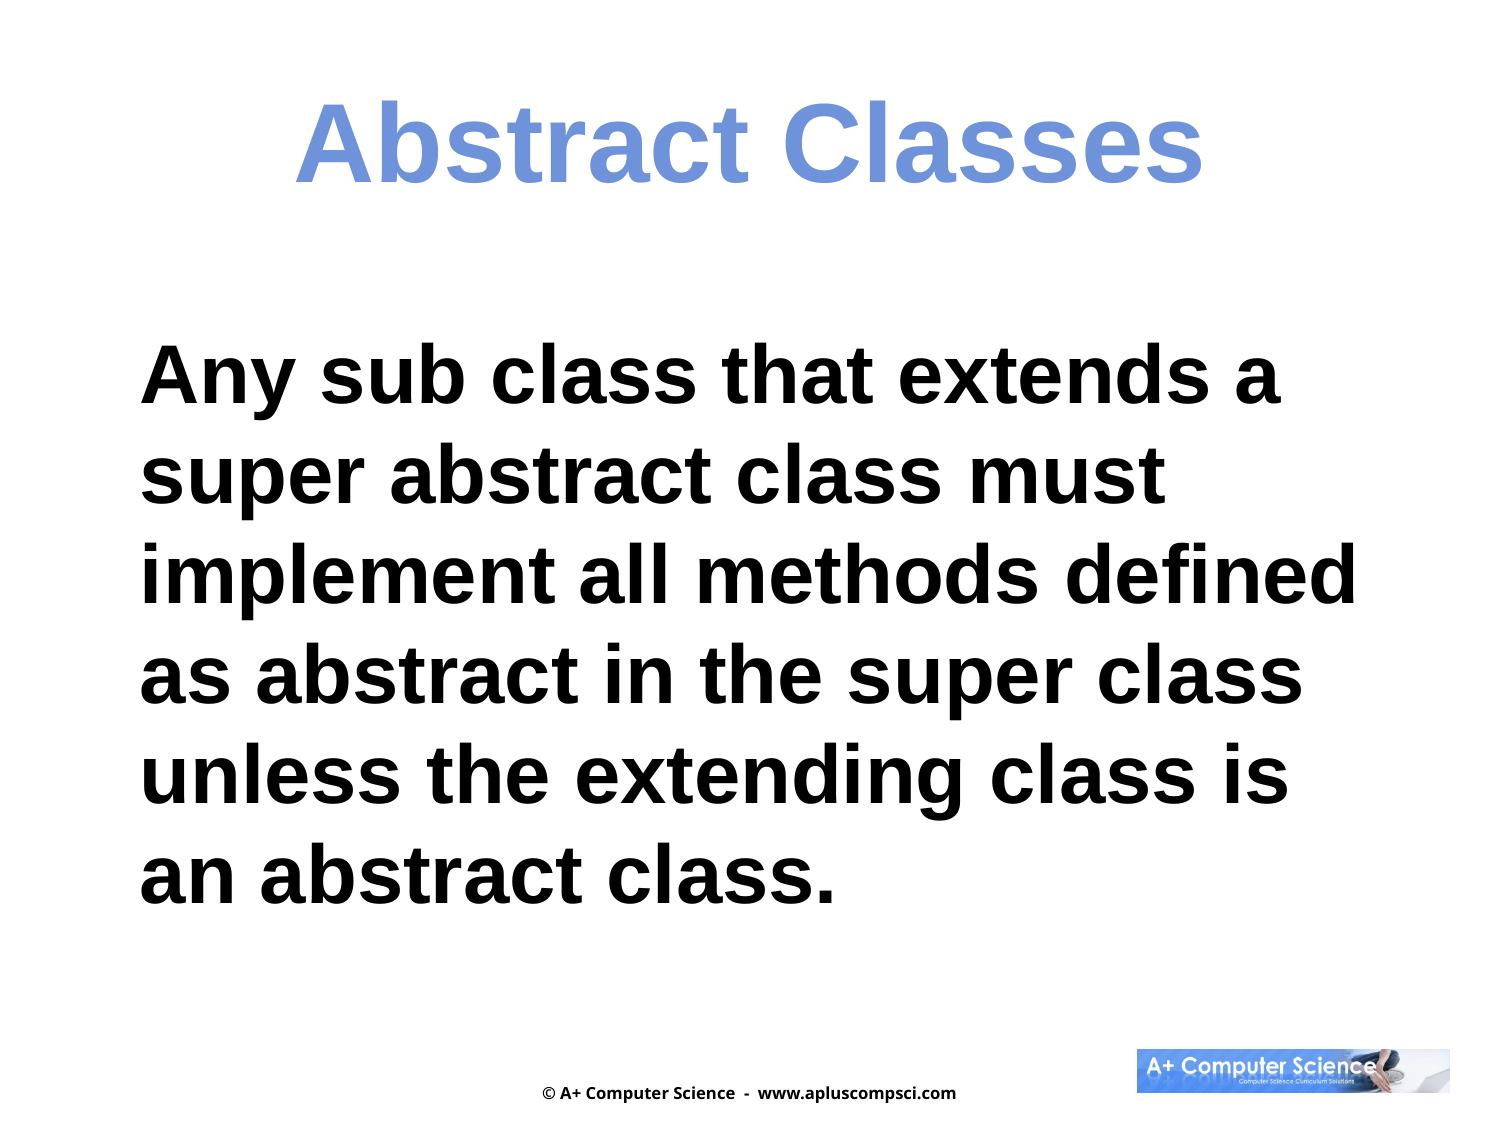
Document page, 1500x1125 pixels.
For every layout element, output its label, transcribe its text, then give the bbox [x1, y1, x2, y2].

picture [1137, 1049, 1450, 1093]
text_box Any sub class that extends a super abstract class must implement all methods defined as abstract in the super class unless the extending class is an abstract class. [124, 312, 1413, 928]
footer © A+ Computer Science - www.apluscompsci.com [512, 1024, 988, 1101]
text_box Abstract Classes [0, 62, 1500, 213]
